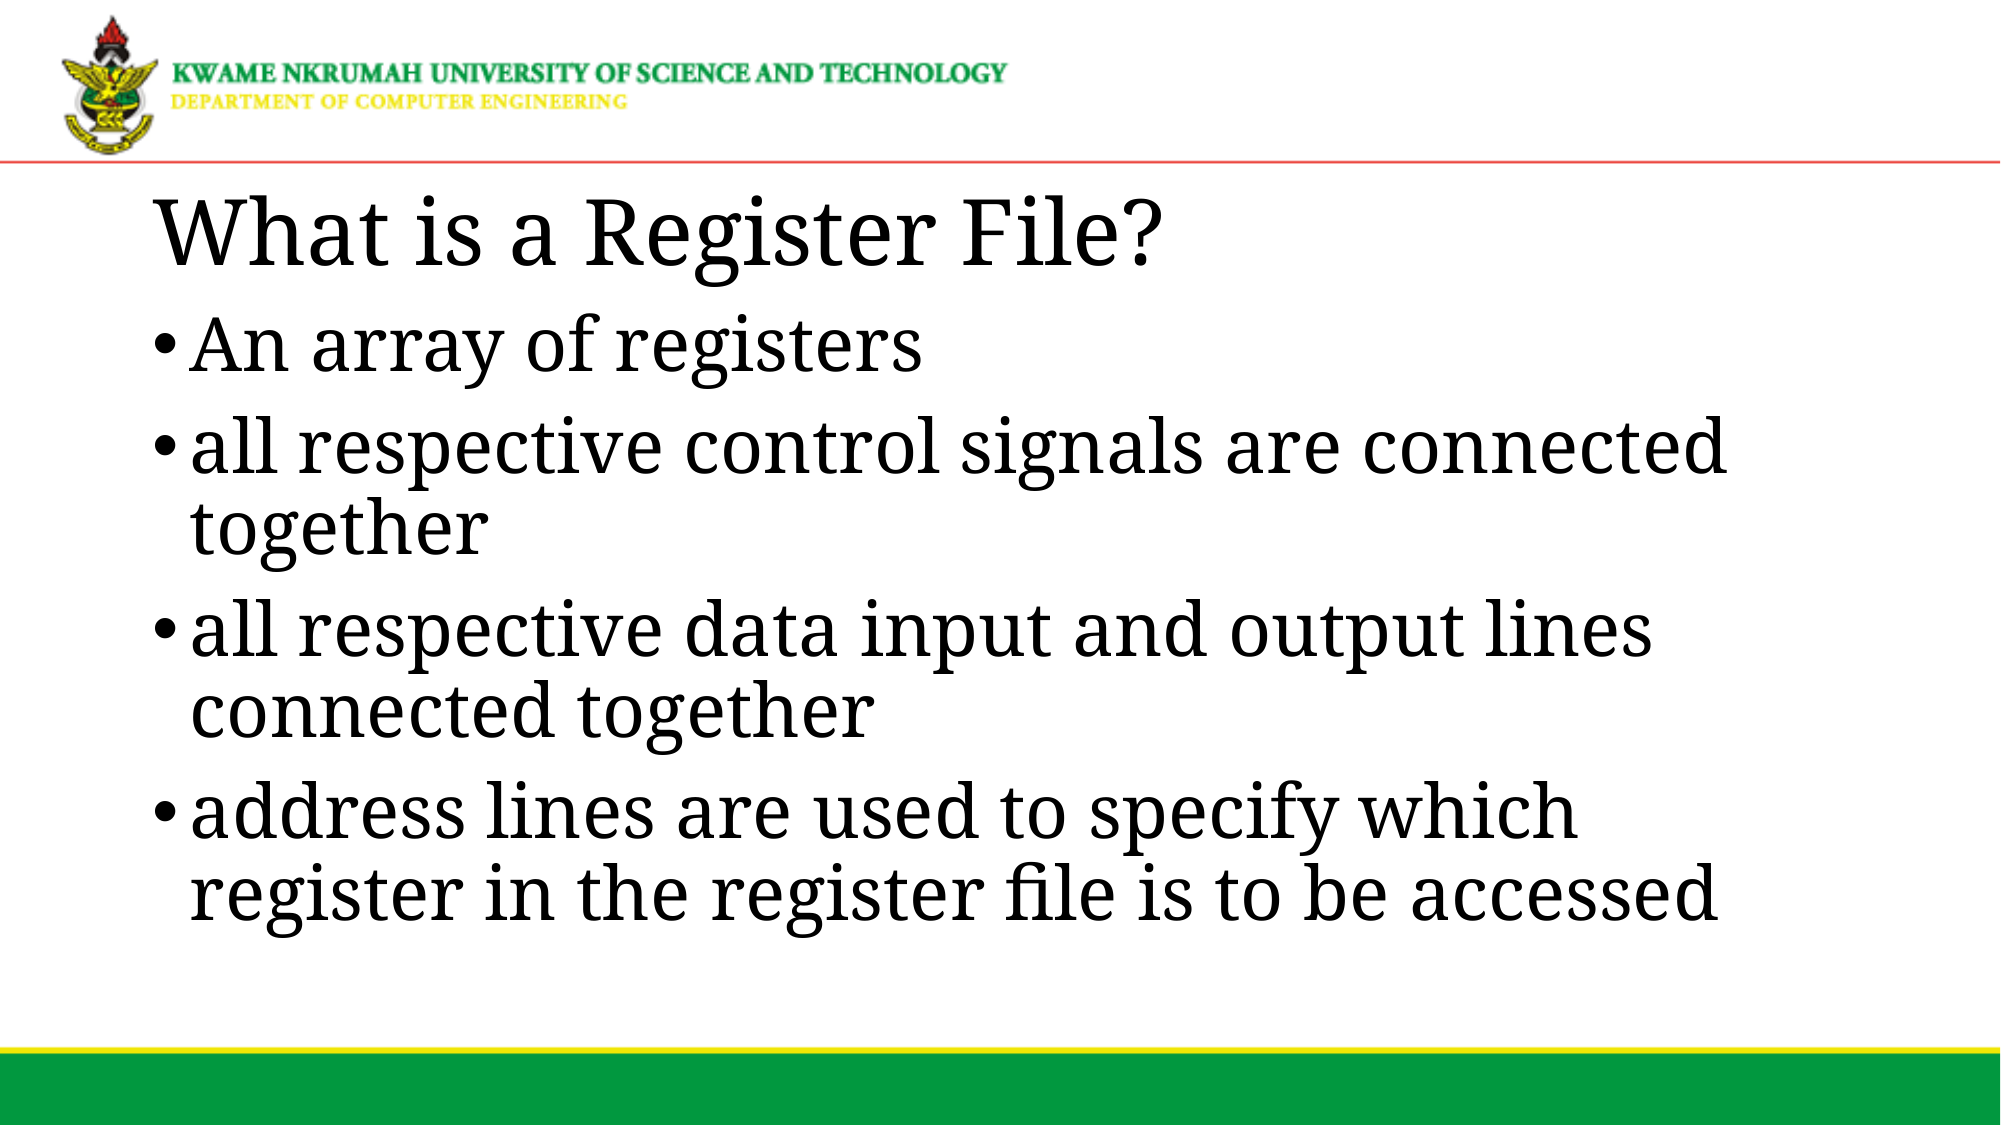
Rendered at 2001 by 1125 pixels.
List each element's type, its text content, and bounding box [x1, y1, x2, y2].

list An array of registers all respective control signals are connected together all respective data input and output lines connected together address lines are used to specify which register in the register file is to be accessed [137, 299, 1863, 1014]
title What is a Register File? [137, 172, 1863, 299]
picture [0, 0, 2001, 1125]
